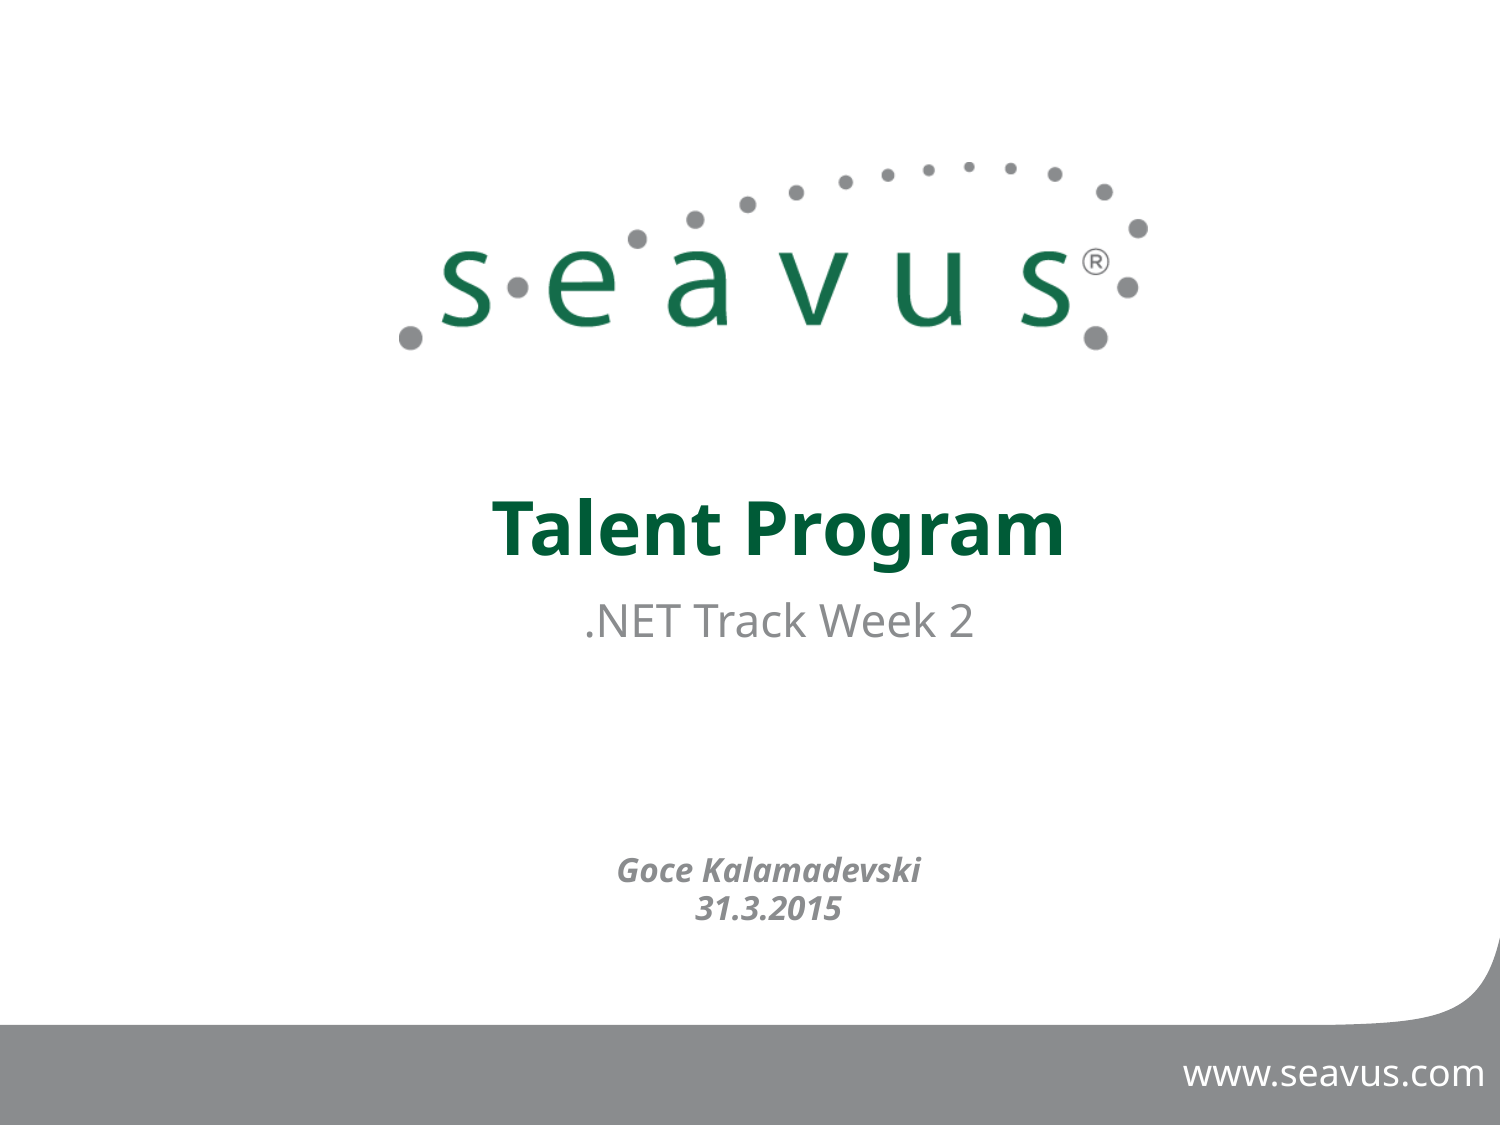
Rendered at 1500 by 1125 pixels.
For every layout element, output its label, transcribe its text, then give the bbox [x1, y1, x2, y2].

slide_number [524, 887, 1013, 919]
subtitle .NET Track Week 2 [238, 590, 1321, 647]
footer Goce Kalamadevski [525, 848, 1013, 880]
picture [399, 162, 1148, 351]
title Talent Program [238, 498, 1321, 569]
